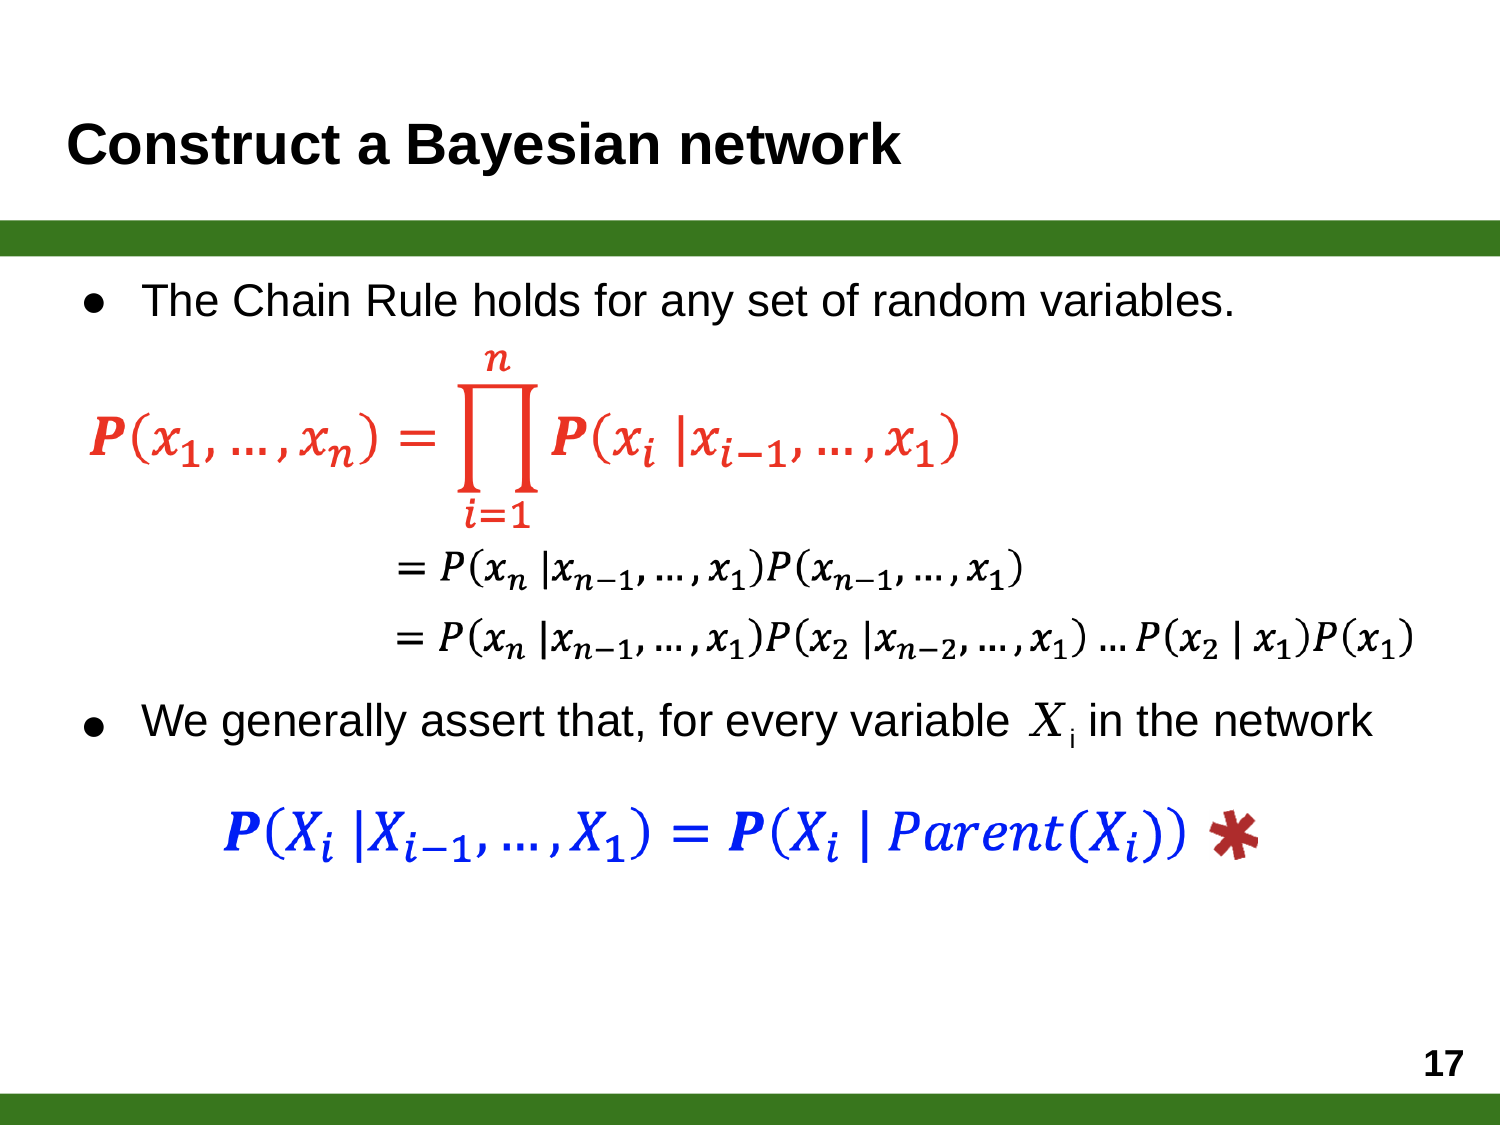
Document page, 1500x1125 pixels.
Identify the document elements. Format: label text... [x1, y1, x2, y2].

picture [77, 339, 1423, 675]
title Construct a Bayesian network [51, 97, 1449, 223]
slide_number ‹#› [1389, 1019, 1480, 1106]
picture [209, 792, 1271, 890]
list The Chain Rule holds for any set of random variables. We generally assert that, for every variable 𝑋i in the network [51, 252, 1449, 1000]
